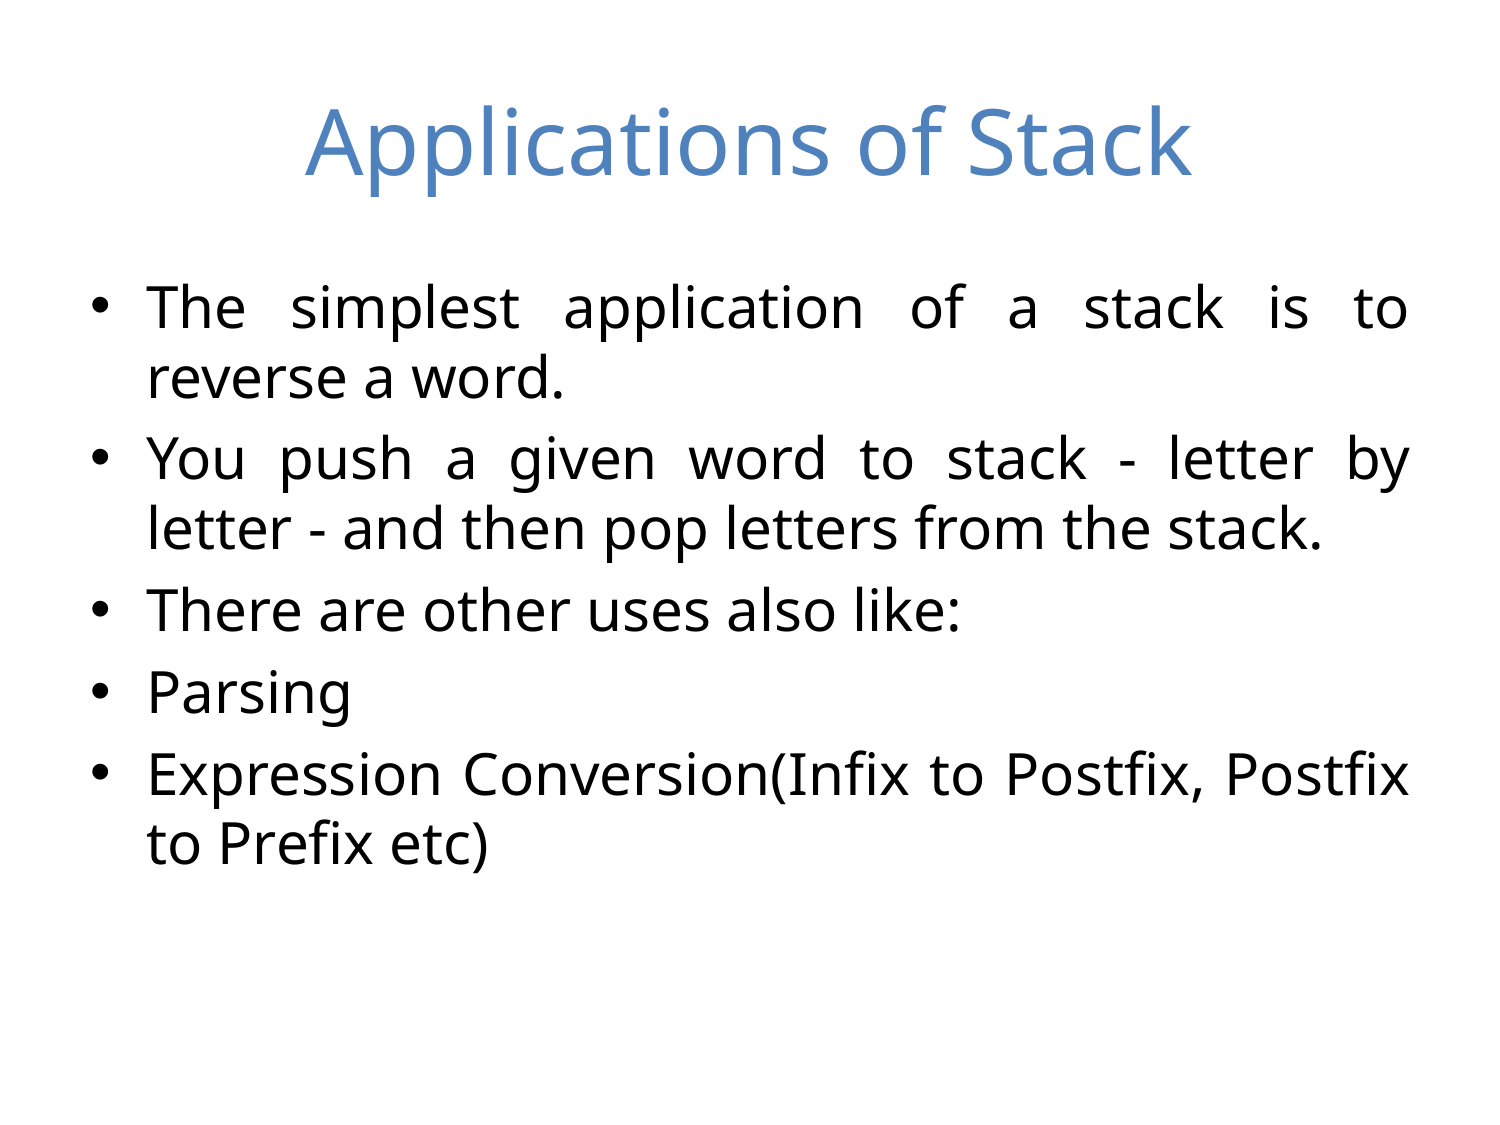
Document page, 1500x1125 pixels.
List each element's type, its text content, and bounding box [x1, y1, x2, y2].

title Applications of Stack [75, 45, 1425, 233]
list The simplest application of a stack is to reverse a word. You push a given word to stack - letter by letter - and then pop letters from the stack. There are other uses also like: Parsing Expression Conversion(Infix to Postfix, Postfix to Prefix etc) [75, 262, 1425, 1005]
